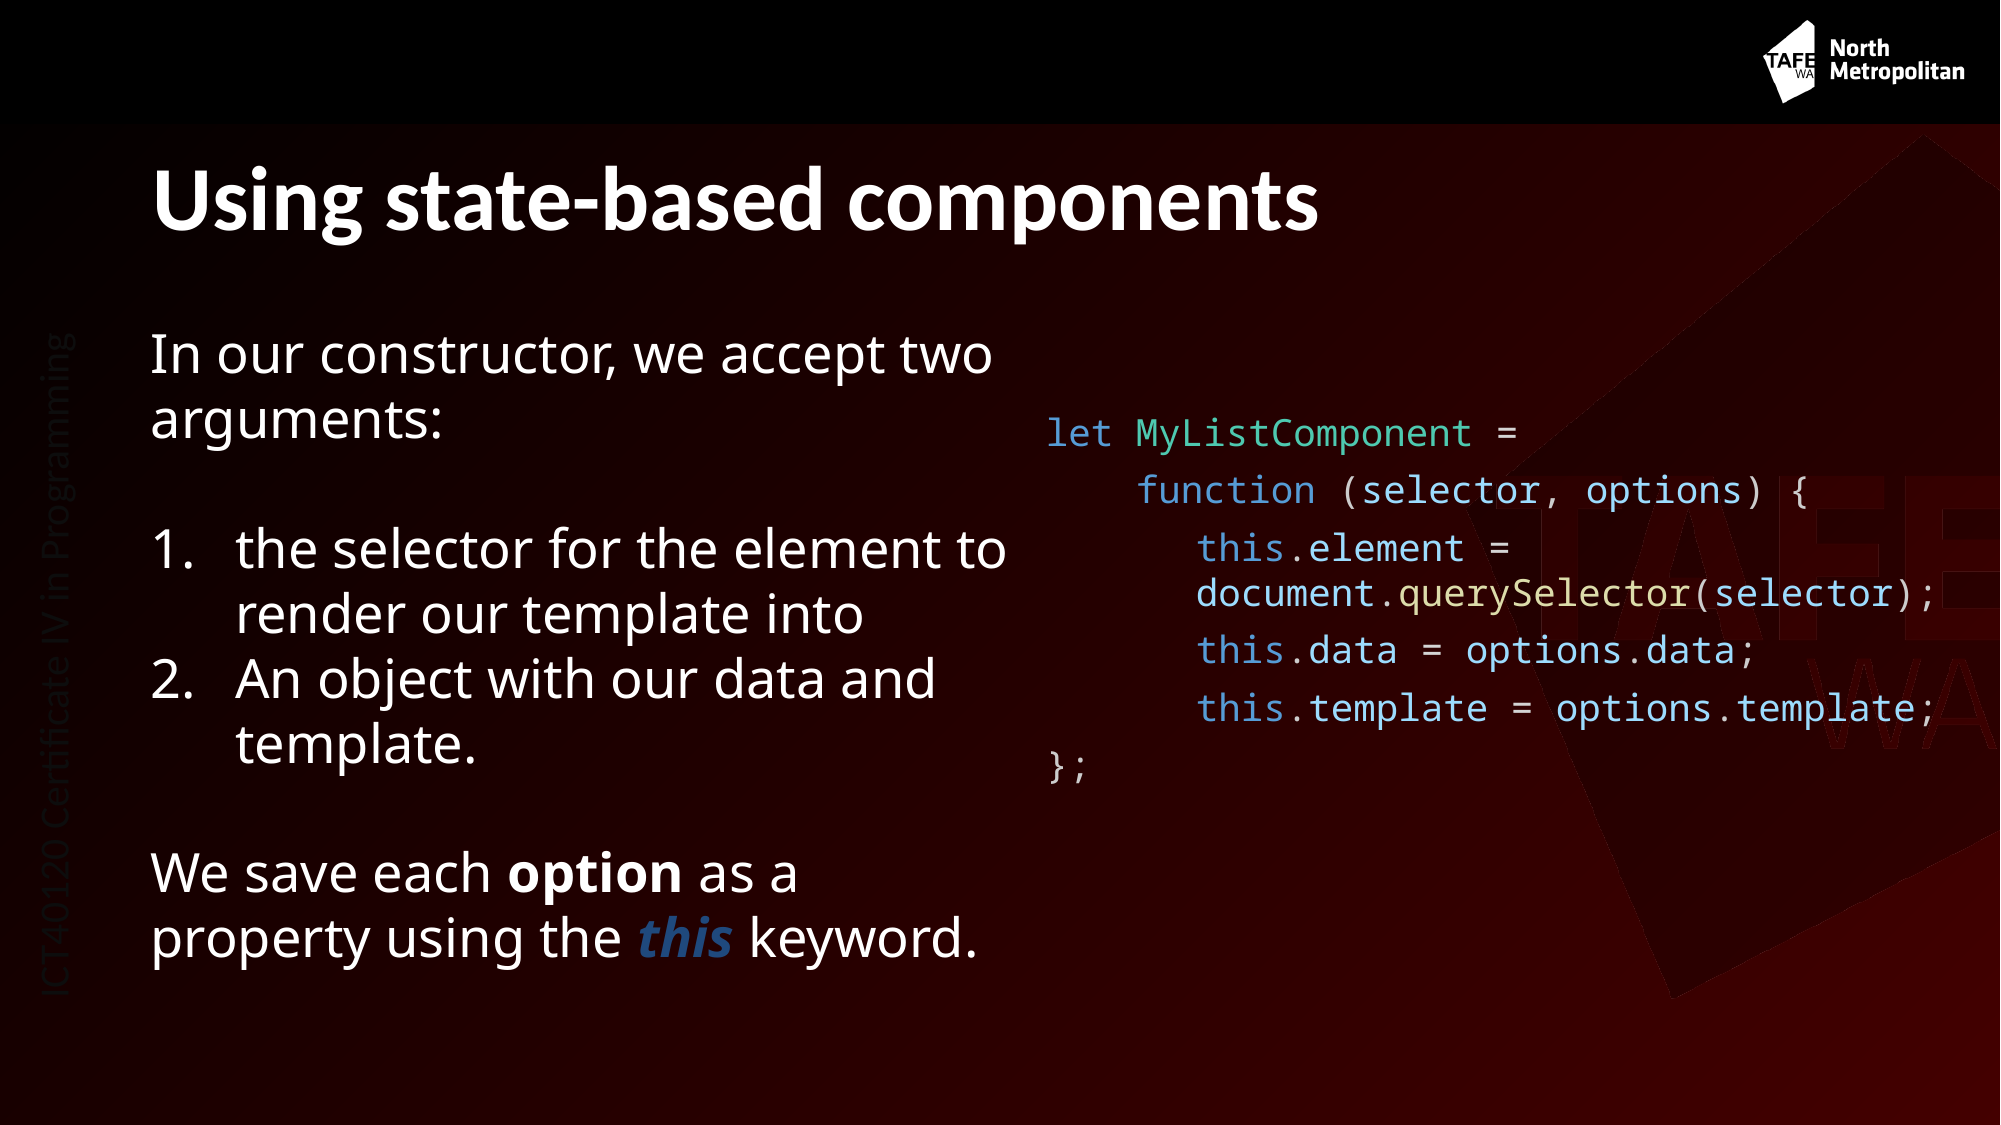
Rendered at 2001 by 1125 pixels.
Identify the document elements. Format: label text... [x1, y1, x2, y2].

list In our constructor, we accept two arguments: the selector for the element to render our template into An object with our data and template. We save each option as a property using the this keyword. [135, 311, 1046, 1082]
picture [0, 0, 2000, 124]
list let MyListComponent = function (selector, options) { this.element = document.querySelector(selector); this.data = options.data; this.template = options.template; }; [1030, 401, 1976, 724]
title Using state-based components [137, 125, 1863, 277]
